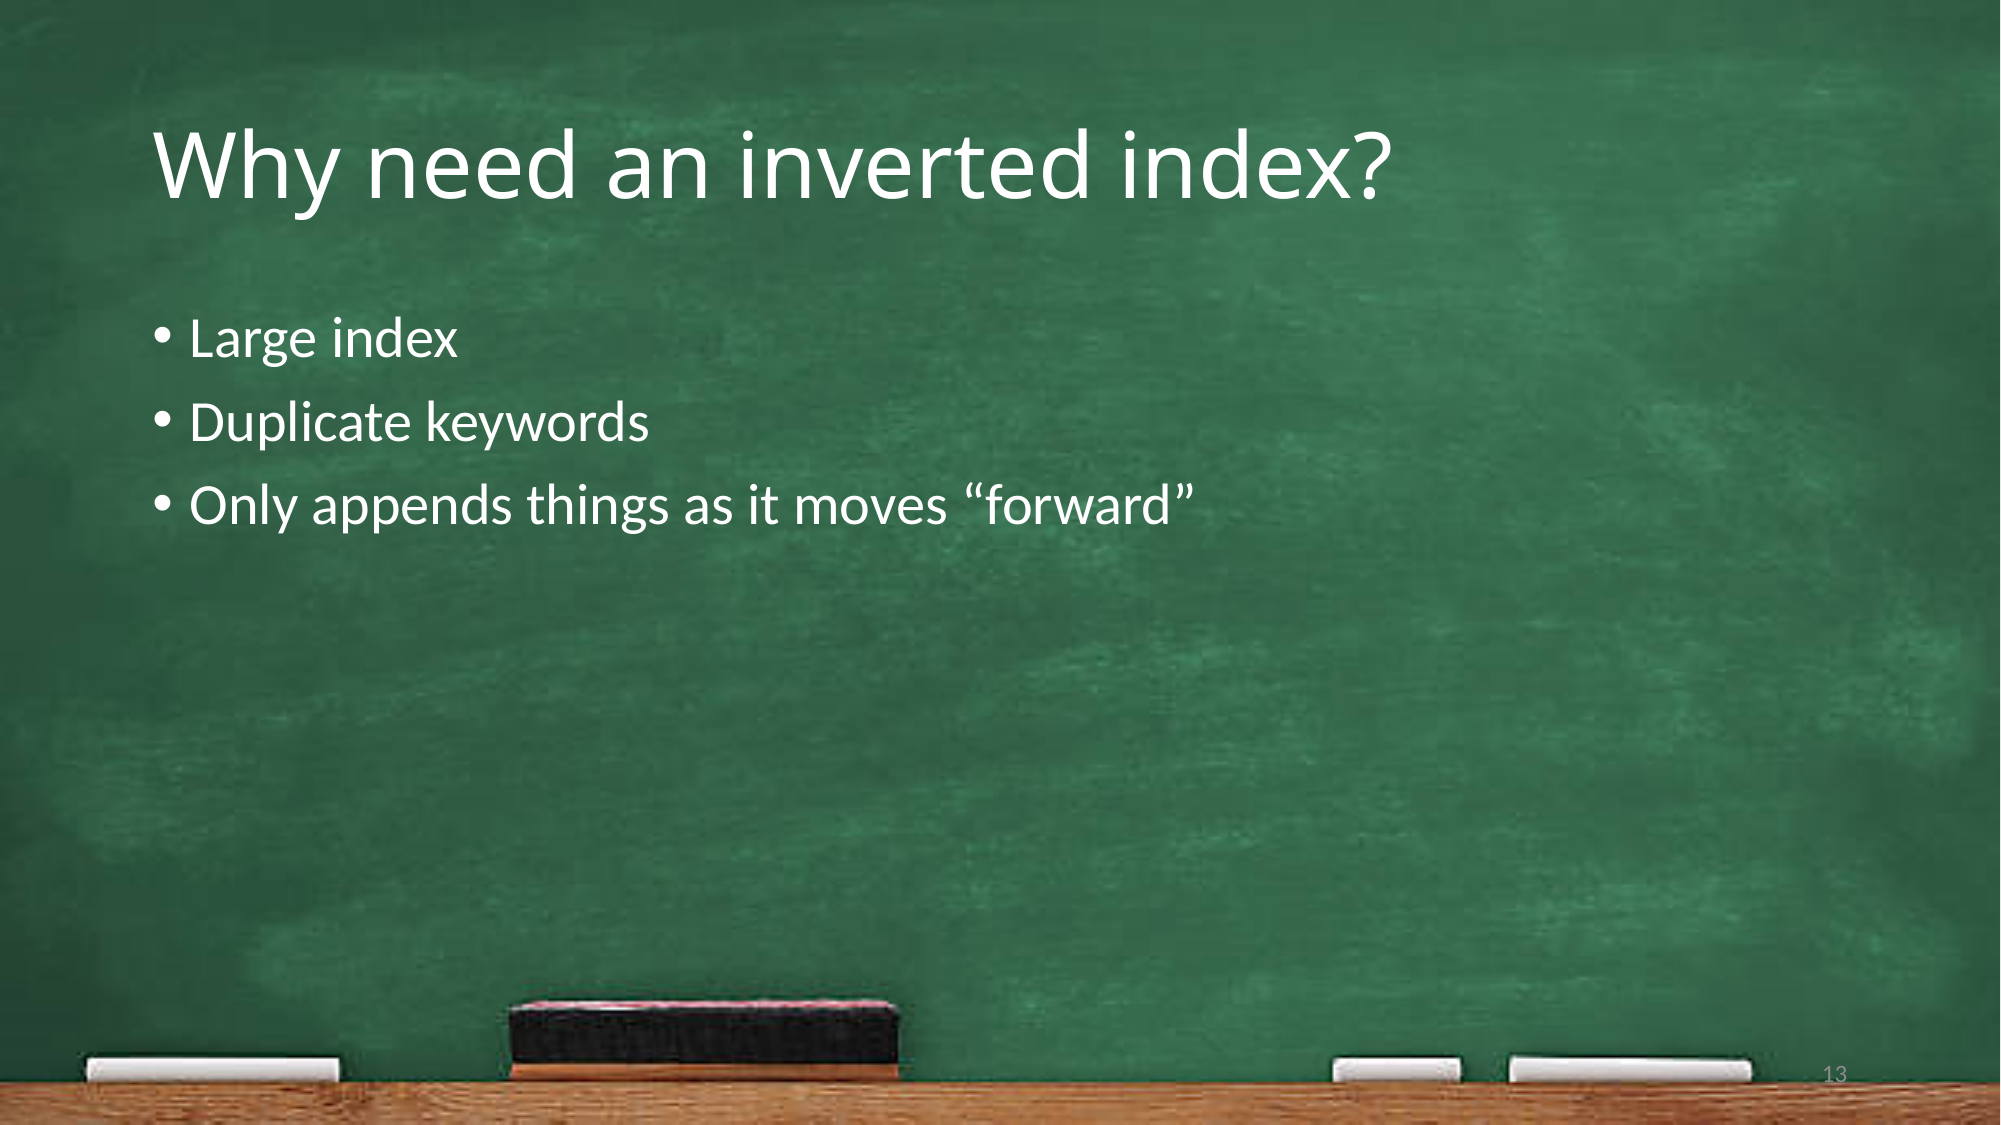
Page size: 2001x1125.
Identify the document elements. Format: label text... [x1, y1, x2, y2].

list Large index Duplicate keywords Only appends things as it moves “forward” [137, 299, 1863, 1014]
title Why need an inverted index? [137, 59, 1863, 278]
picture [0, 0, 2001, 1125]
slide_number 13 [1412, 1042, 1863, 1103]
